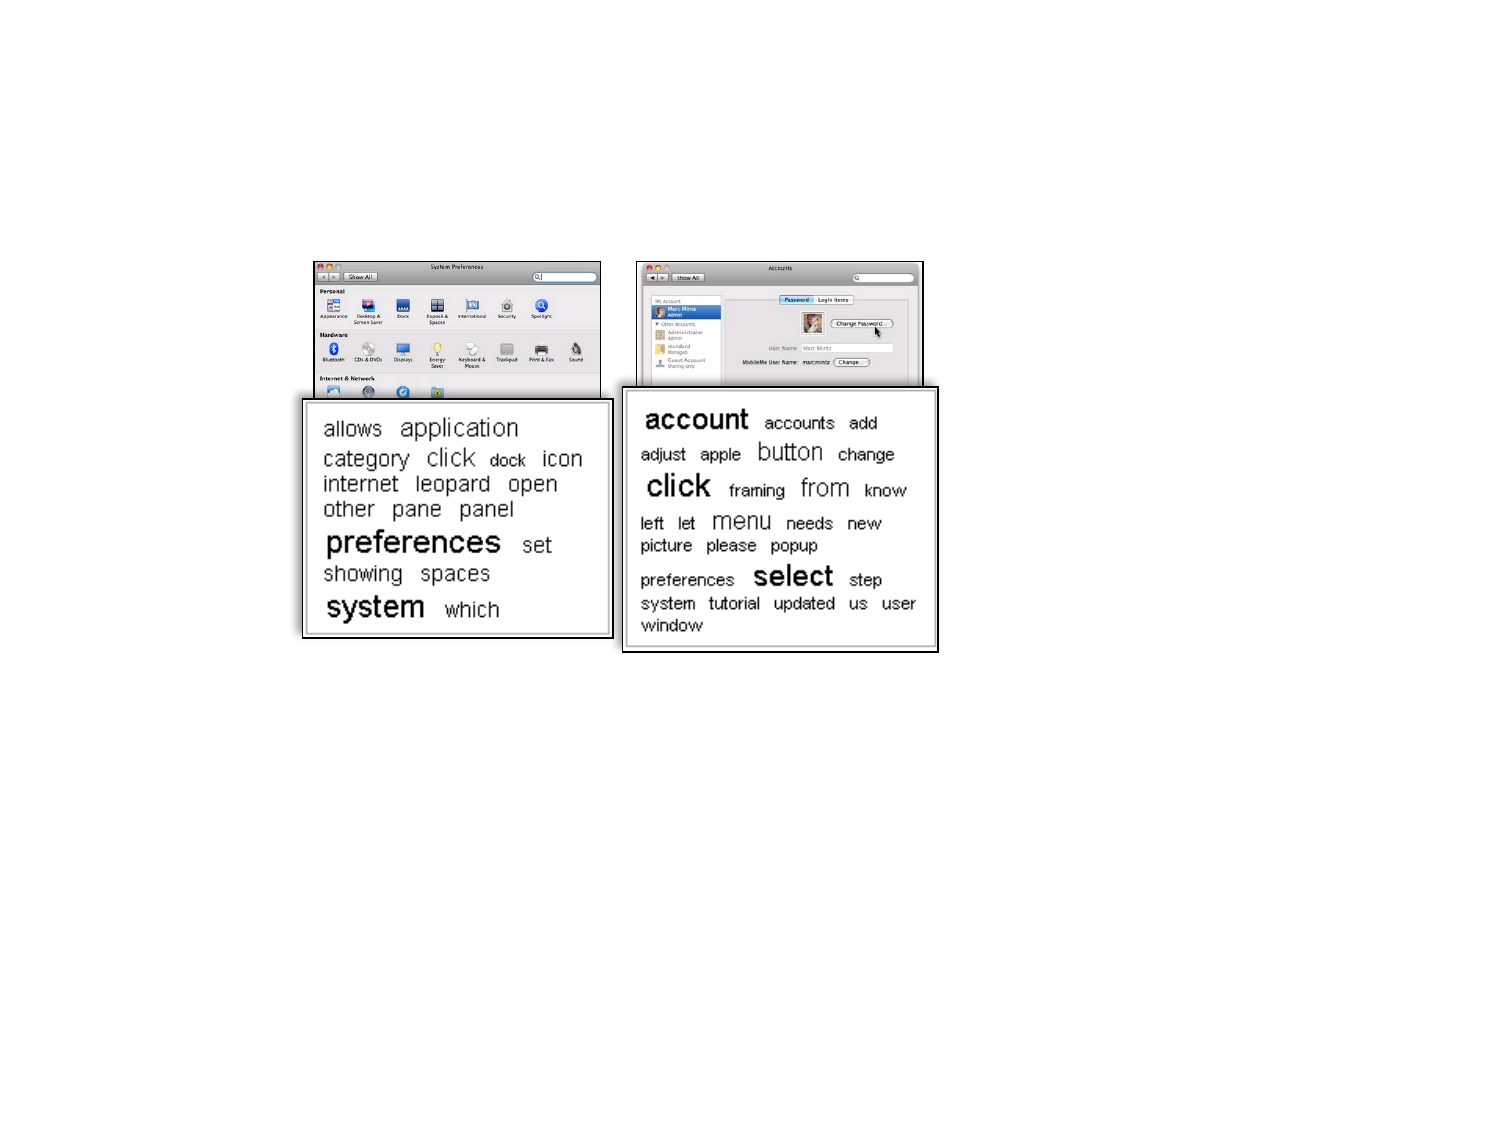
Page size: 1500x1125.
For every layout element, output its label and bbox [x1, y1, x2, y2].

picture [302, 262, 613, 638]
picture [623, 262, 938, 652]
